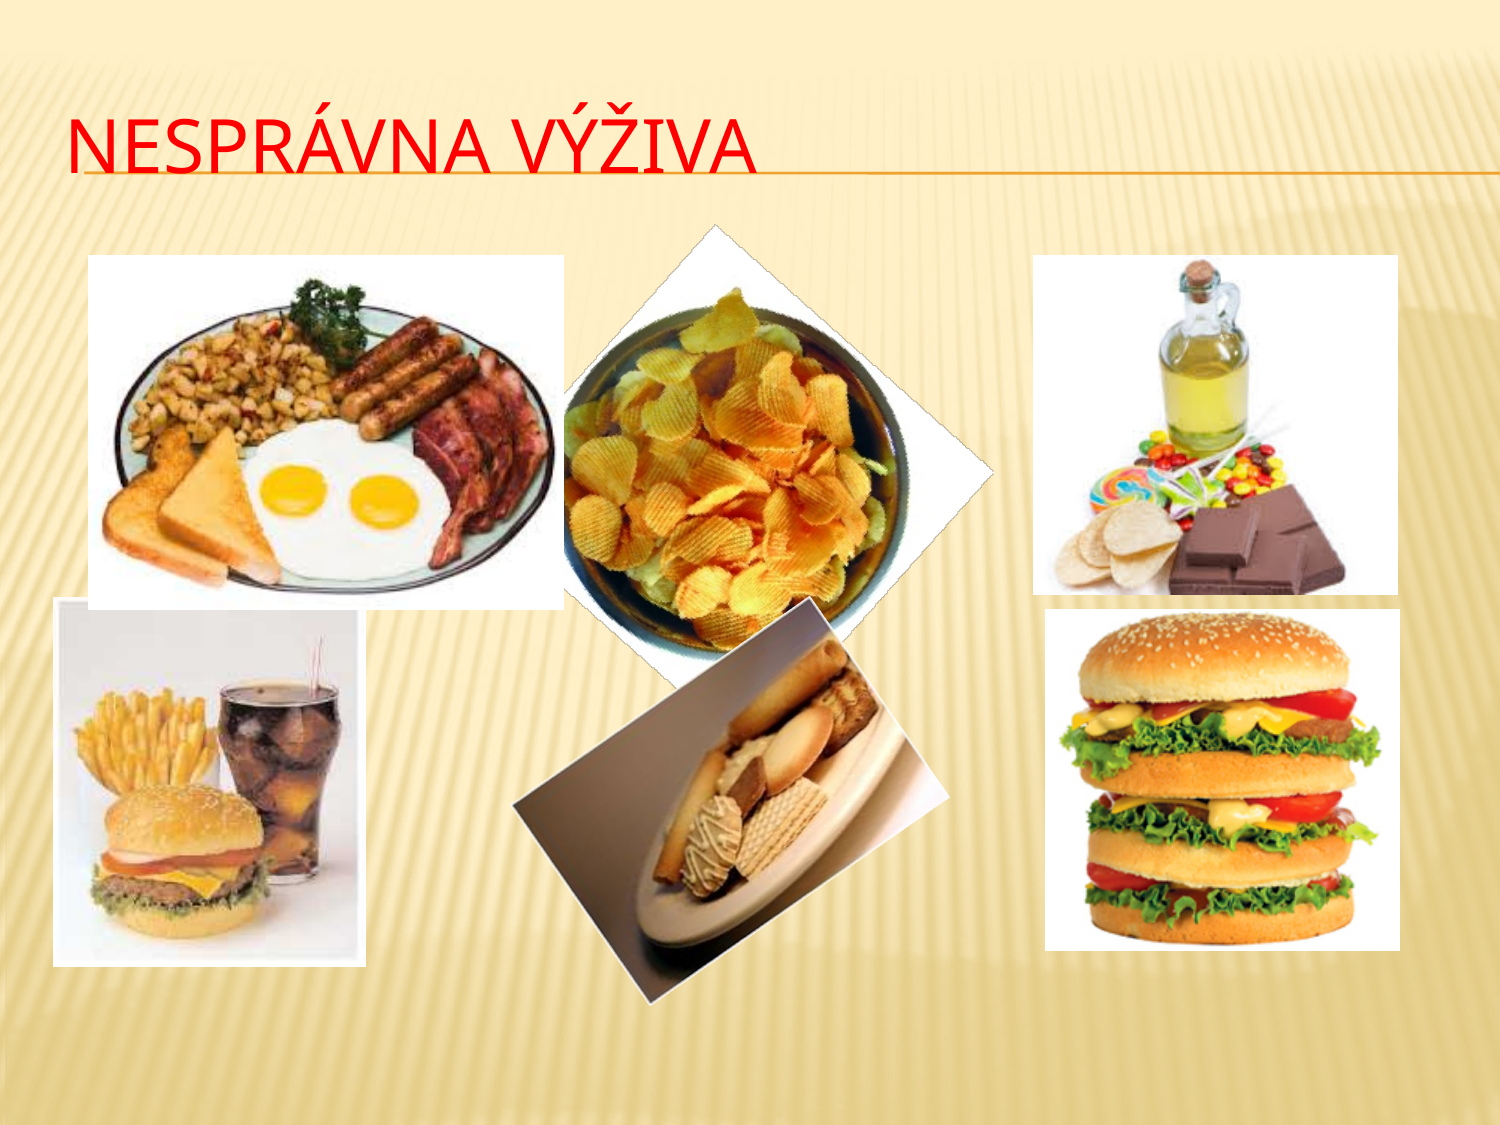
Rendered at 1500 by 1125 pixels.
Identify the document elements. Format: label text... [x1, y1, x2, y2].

picture [52, 226, 994, 1005]
picture [1033, 255, 1398, 595]
picture [1045, 609, 1401, 951]
title Nesprávna výživa [50, 75, 1475, 213]
